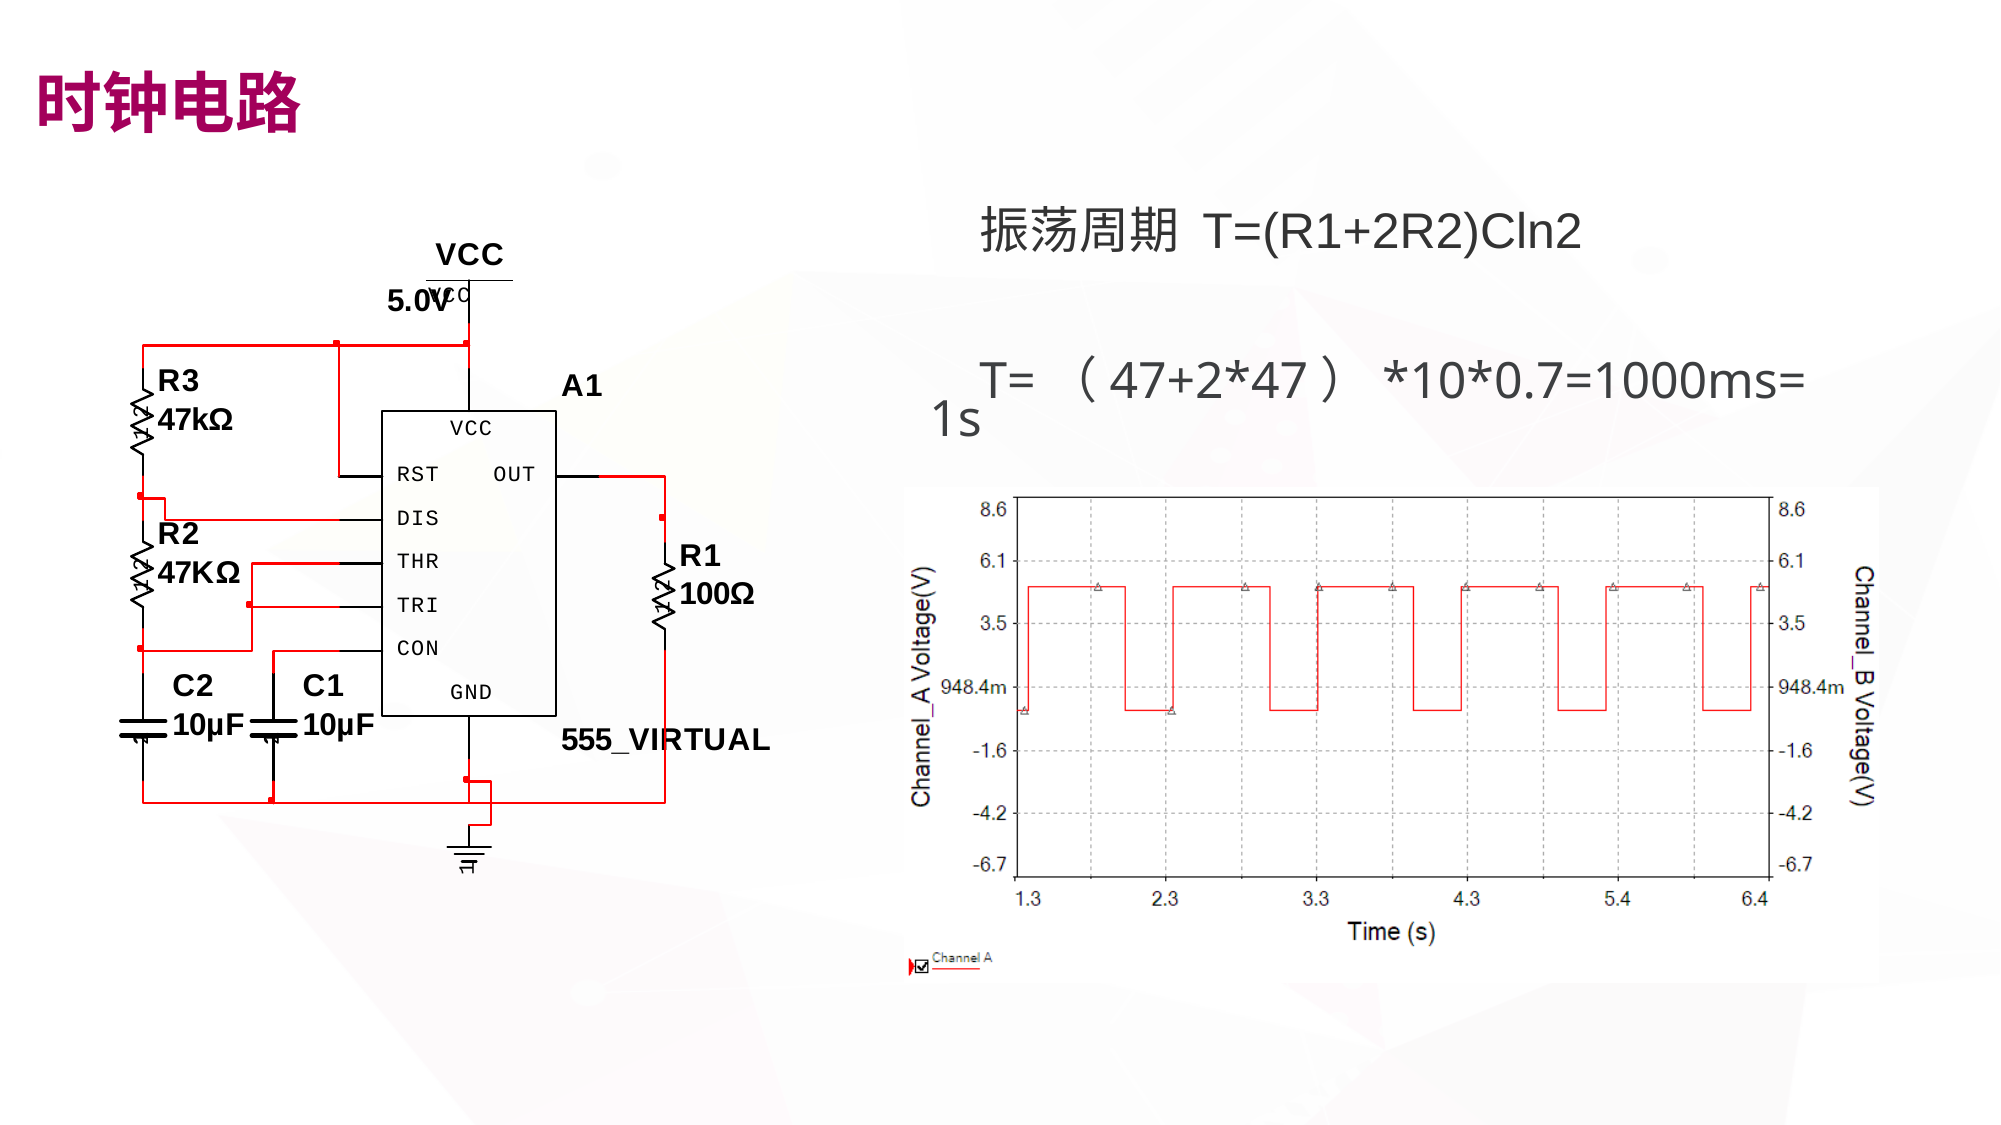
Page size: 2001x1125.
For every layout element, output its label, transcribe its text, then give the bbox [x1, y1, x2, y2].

picture [94, 231, 786, 893]
picture [904, 487, 1879, 983]
title 时钟电路 [20, 22, 1746, 189]
text_box 振荡周期 T=(R1+2R2)Cln2 T=（47+2*47）*10*0.7=1000ms=1s [914, 213, 1824, 416]
